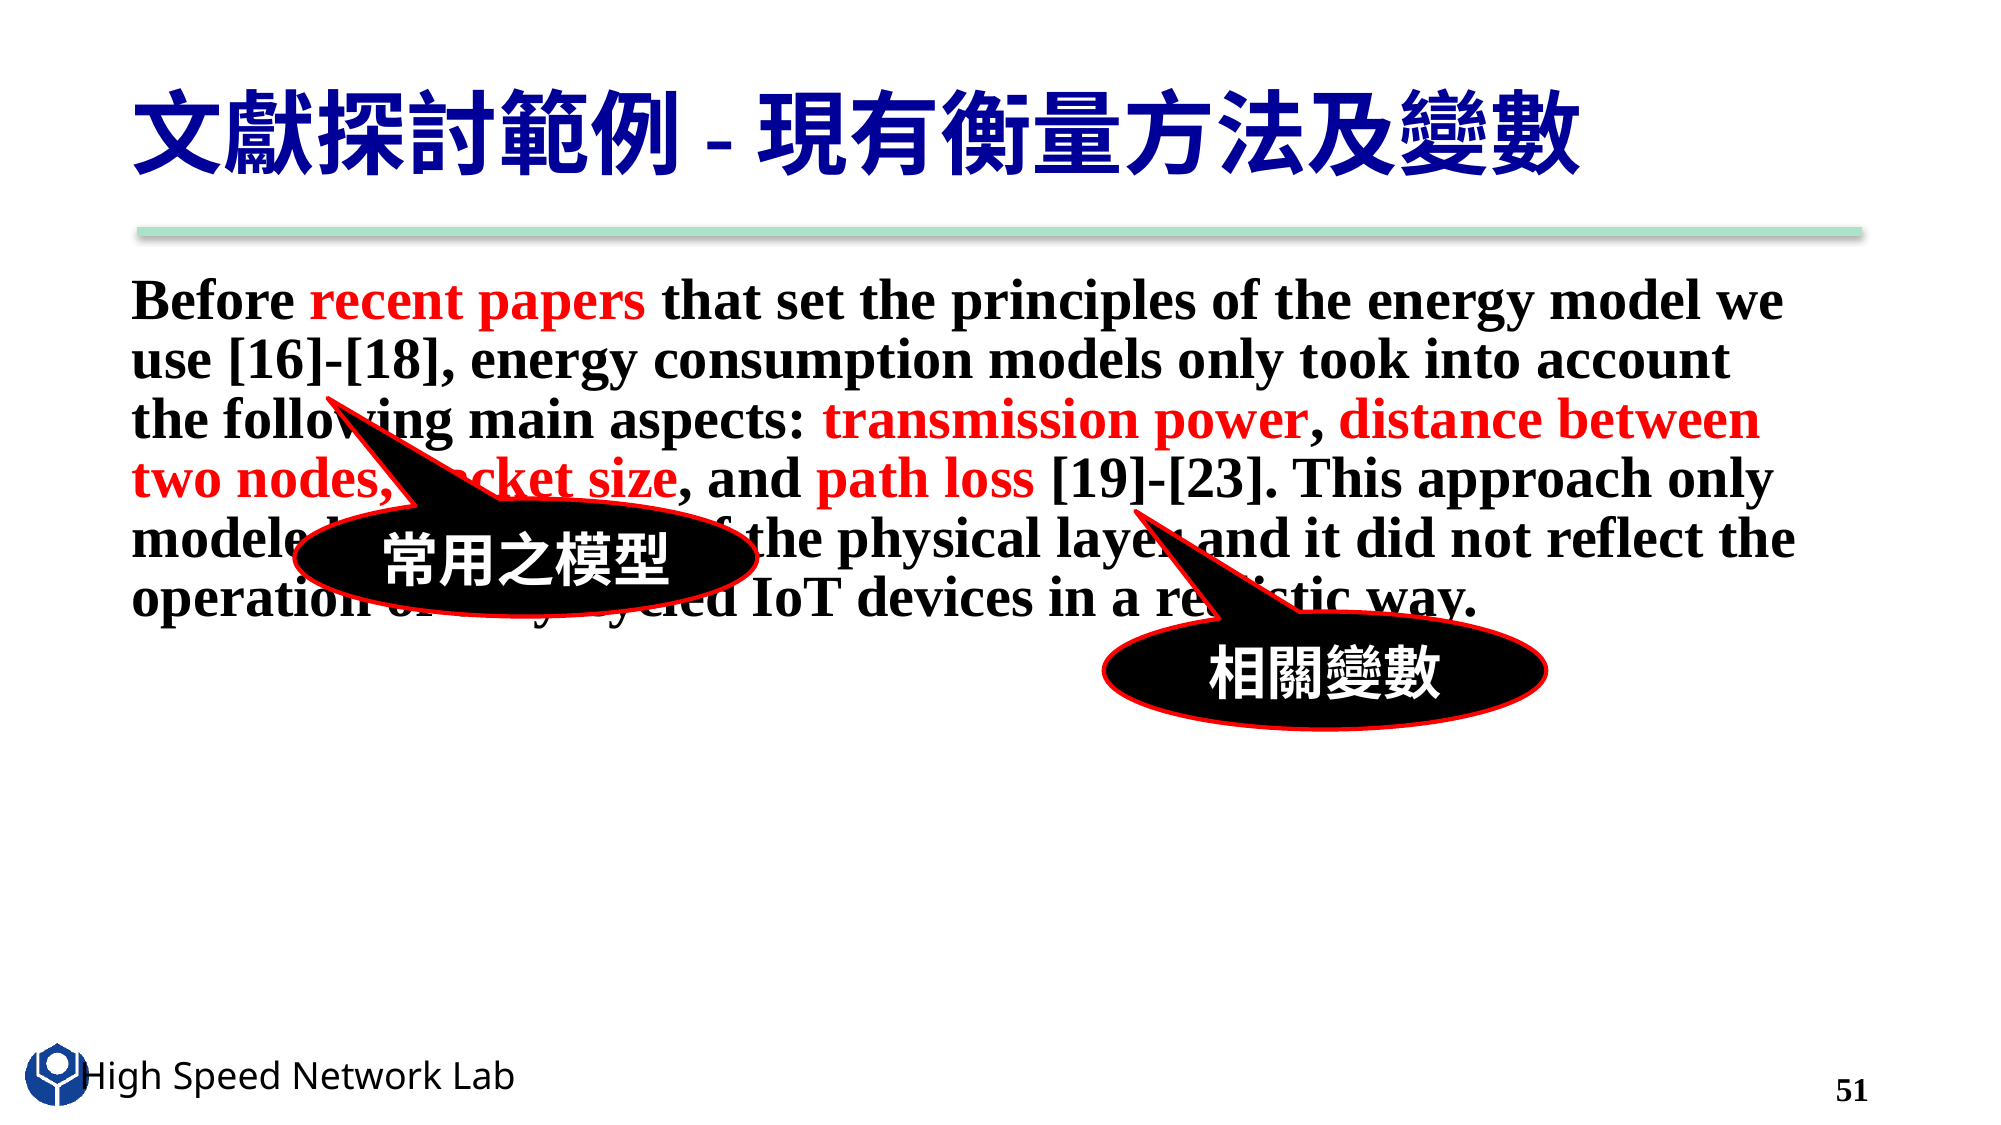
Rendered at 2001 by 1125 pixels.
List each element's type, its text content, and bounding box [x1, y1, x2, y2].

text_box 相關變數 [1101, 509, 1549, 732]
picture [25, 1043, 89, 1106]
list Before recent papers that set the principles of the energy model we use [16]-[18], energy consumption models only took into account the following main aspects: transmission power, distance between two nodes, packet size, and path loss [19]-[23]. This approach only modeled the behavior of the physical layer and it did not reflect the operation of duty-cycled IoT devices in a realistic way. [116, 264, 1817, 1027]
text_box 常用之模型 [292, 396, 760, 619]
slide_number 51 [1820, 1059, 1969, 1106]
title 文獻探討範例-現有衡量方法及變數 [116, 37, 1817, 225]
